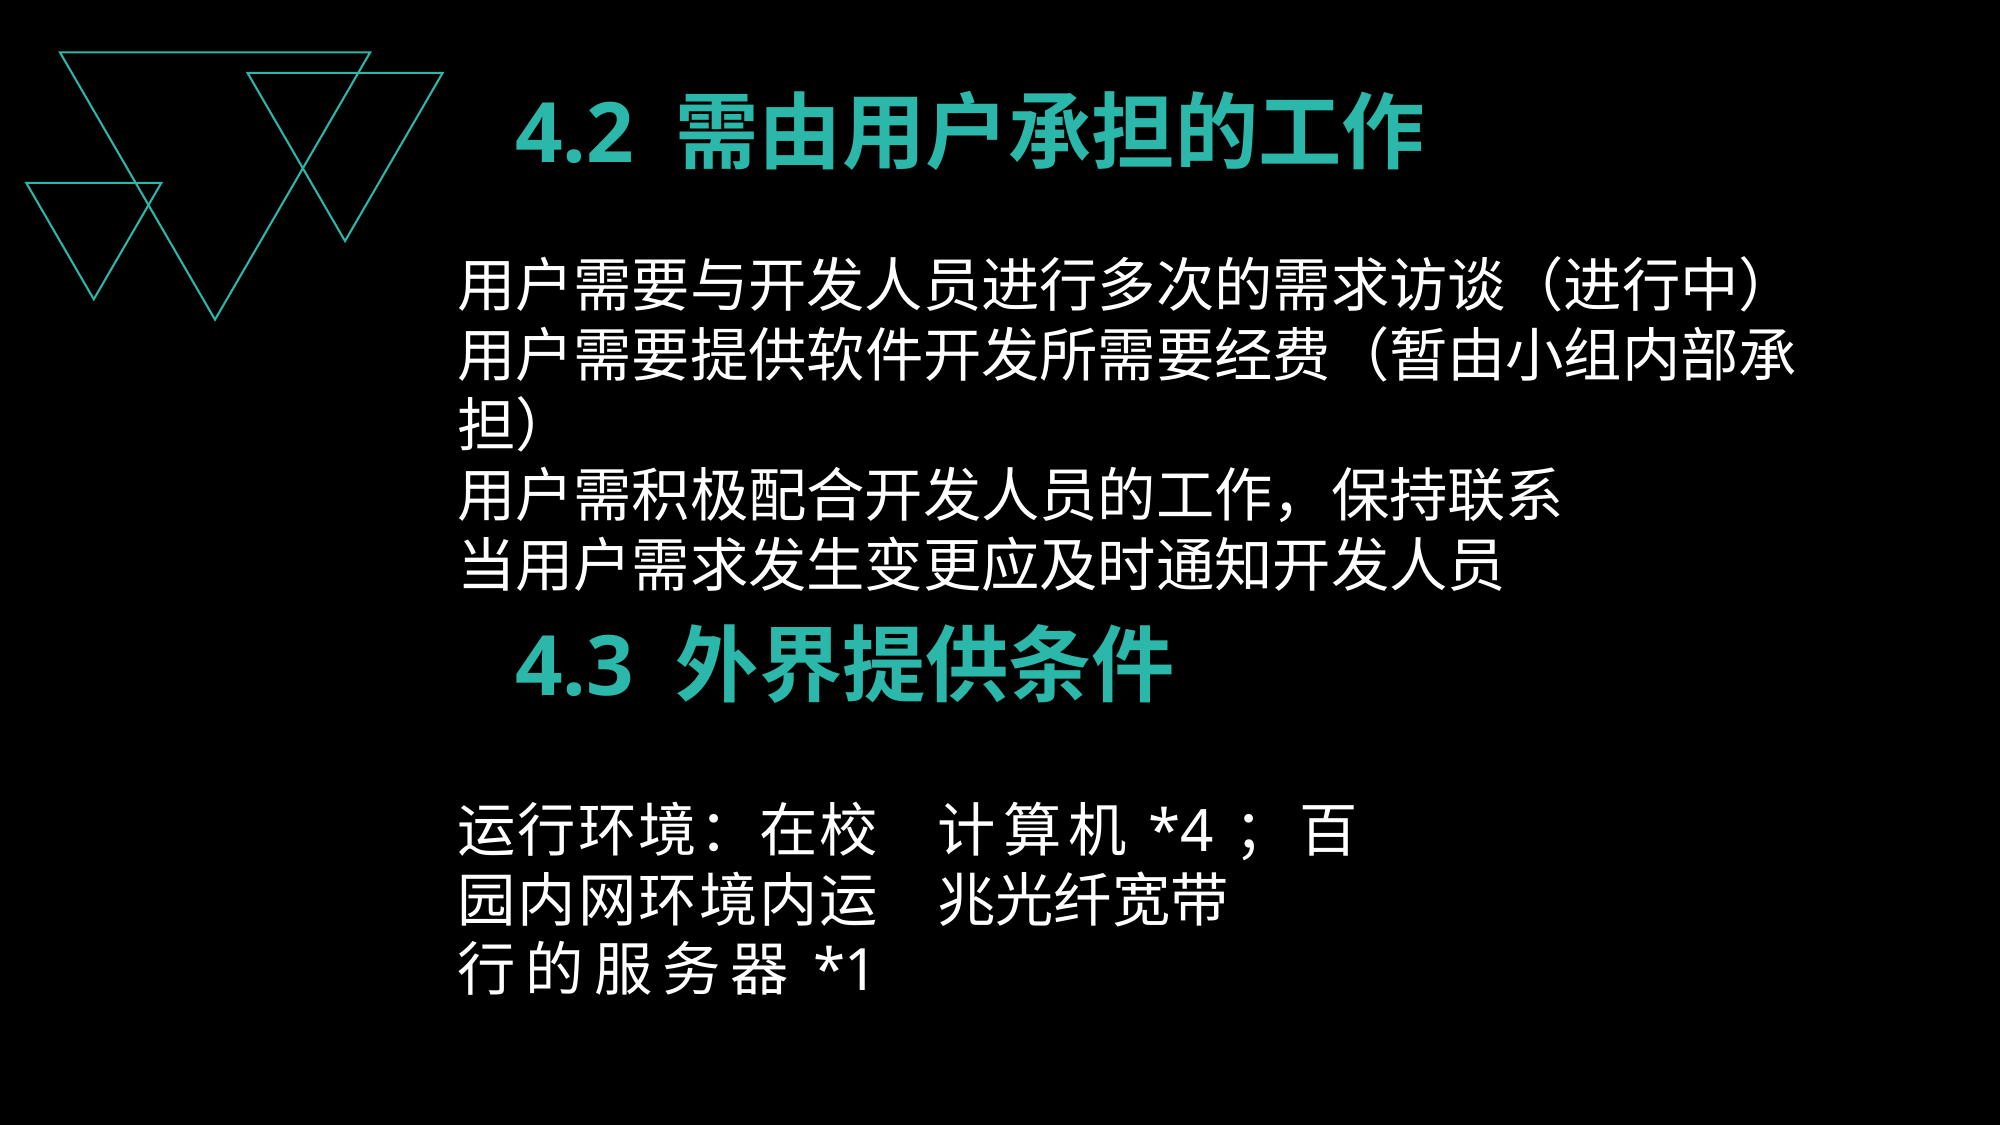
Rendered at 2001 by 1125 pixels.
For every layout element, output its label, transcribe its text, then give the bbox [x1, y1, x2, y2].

text_box 4.2 需由用户承担的工作 [500, 71, 1492, 186]
text_box [245, 71, 445, 244]
text_box 用户需要与开发人员进行多次的需求访谈（进行中） 用户需要提供软件开发所需要经费（暂由小组内部承担） 用户需积极配合开发人员的工作，保持联系 当用户需求发生变更应及时通知开发人员 [442, 241, 1913, 606]
text_box [58, 51, 372, 322]
text_box 运行环境：在校园内网环境内运行的服务器*1 计算机*4；百兆光纤宽带 [442, 785, 1863, 1056]
text_box 4.3 外界提供条件 [500, 622, 2001, 703]
text_box [24, 181, 164, 302]
